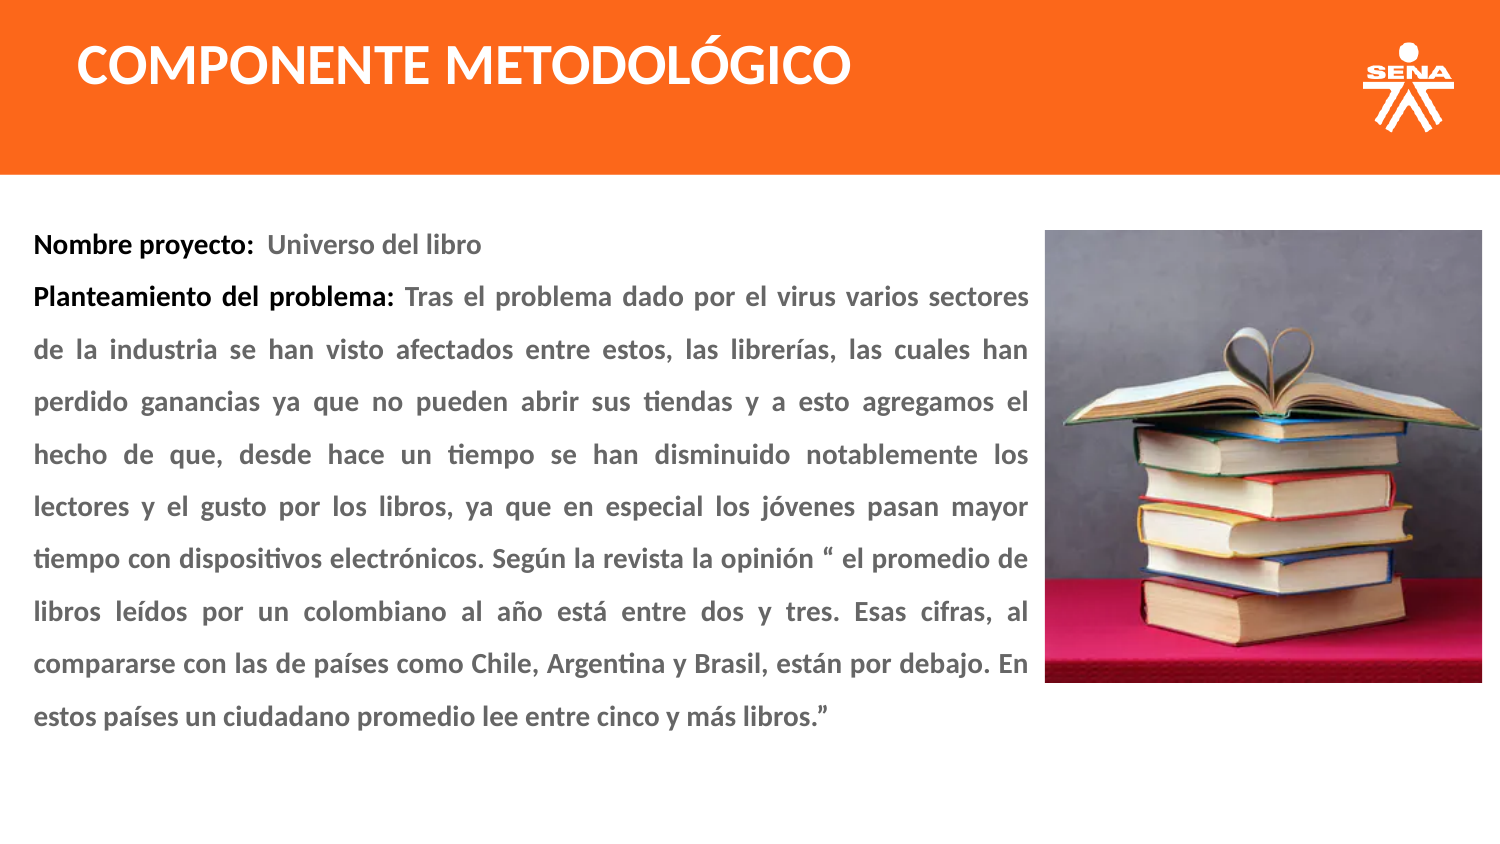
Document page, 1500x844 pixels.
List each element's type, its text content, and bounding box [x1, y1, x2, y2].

text_box Nombre proyecto: Universo del libro Planteamiento del problema: Tras el problema dado por el virus varios sectores de la industria se han visto afectados entre estos, las librerías, las cuales han perdido ganancias ya que no pueden abrir sus tiendas y a esto agregamos el hecho de que, desde hace un tiempo se han disminuido notablemente los lectores y el gusto por los libros, ya que en especial los jóvenes pasan mayor tiempo con dispositivos electrónicos. Según la revista la opinión “ el promedio de libros leídos por un colombiano al año está entre dos y tres. Esas cifras, al compararse con las de países como Chile, Argentina y Brasil, están por debajo. En estos países un ciudadano promedio lee entre cinco y más libros.” [18, 200, 1045, 804]
picture [0, 0, 1500, 844]
text_box COMPONENTE METODOLÓGICO [62, 19, 1291, 176]
